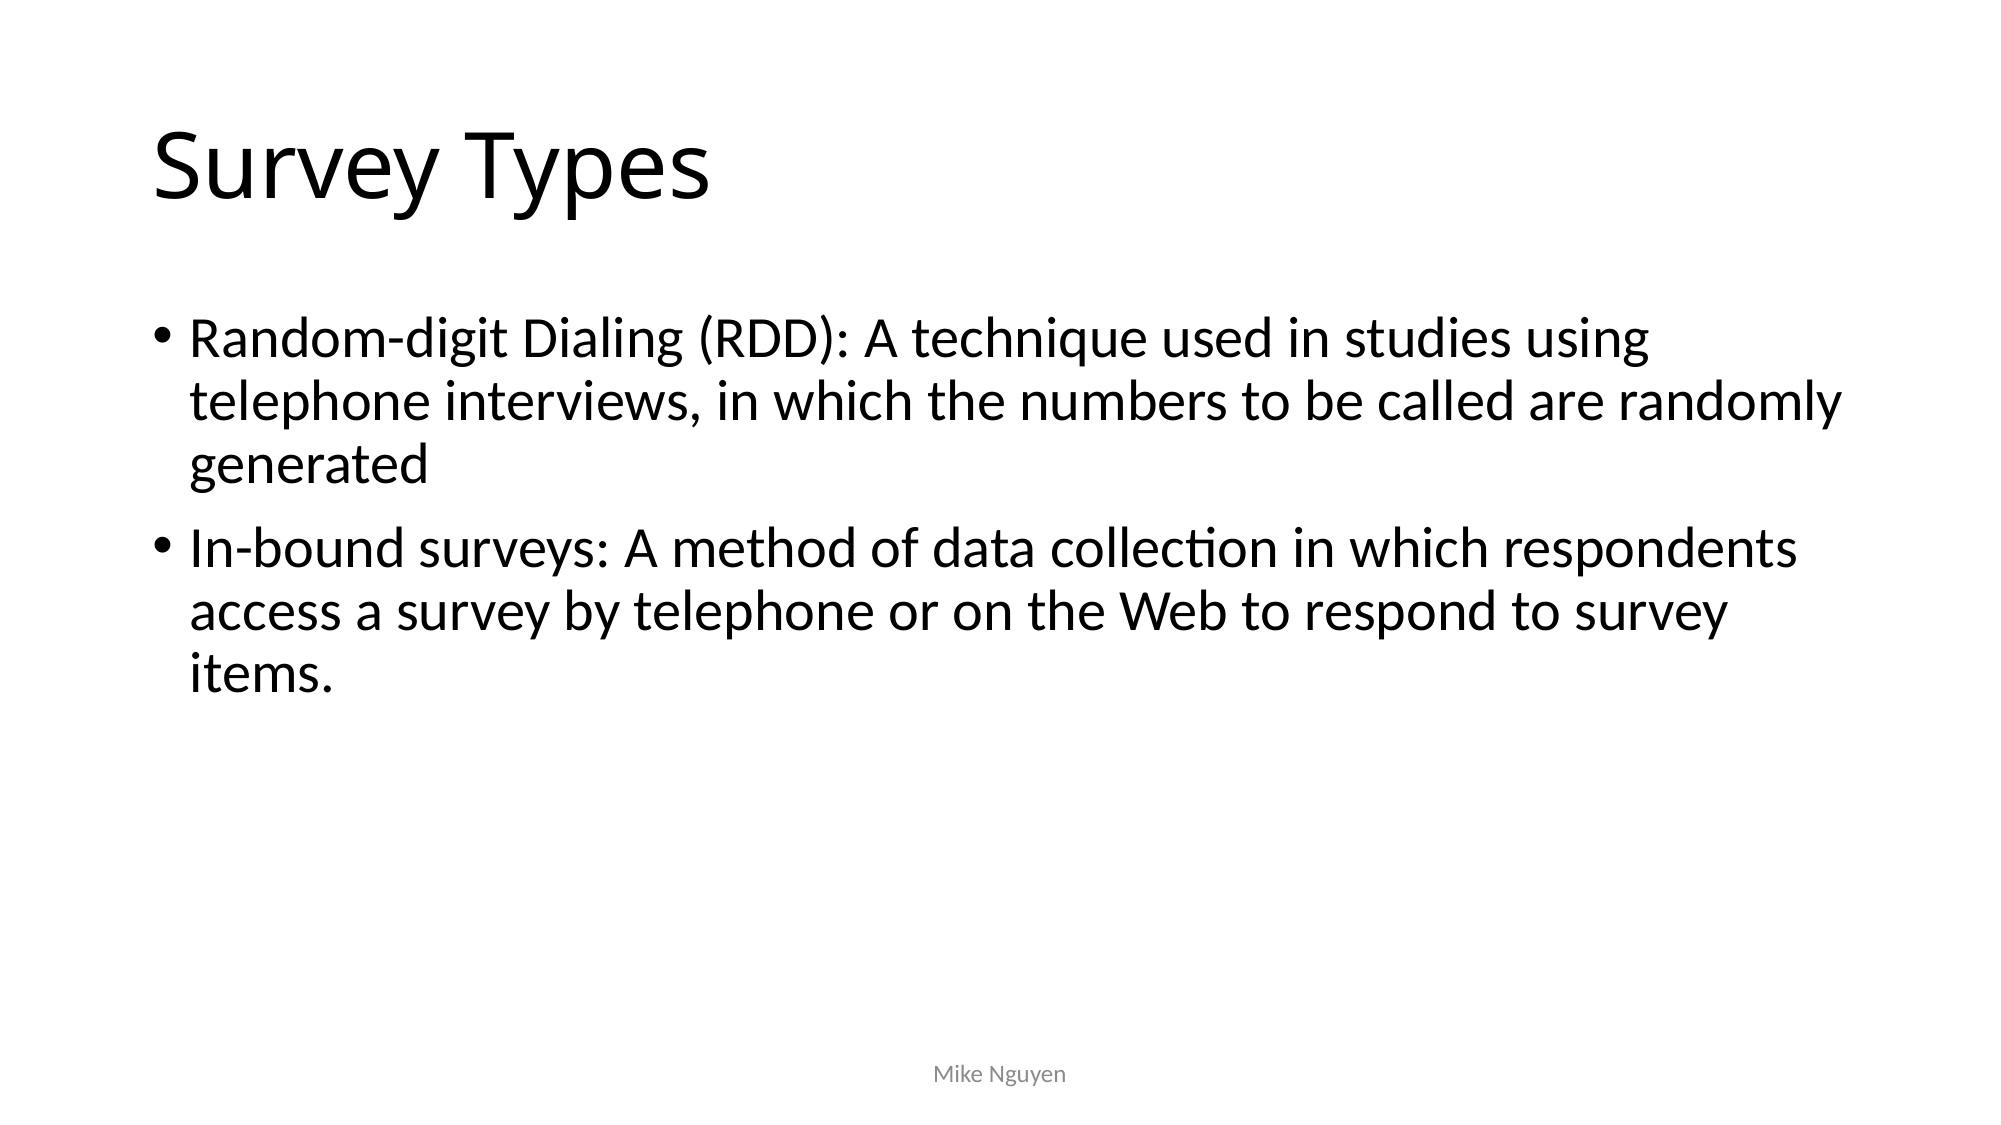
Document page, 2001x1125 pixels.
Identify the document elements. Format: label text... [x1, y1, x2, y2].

title Survey Types [137, 59, 1863, 278]
footer Mike Nguyen [662, 1042, 1338, 1103]
list Random-digit Dialing (RDD): A technique used in studies using telephone interviews, in which the numbers to be called are randomly generated In-bound surveys: A method of data collection in which respondents access a survey by telephone or on the Web to respond to survey items. [137, 299, 1863, 1014]
